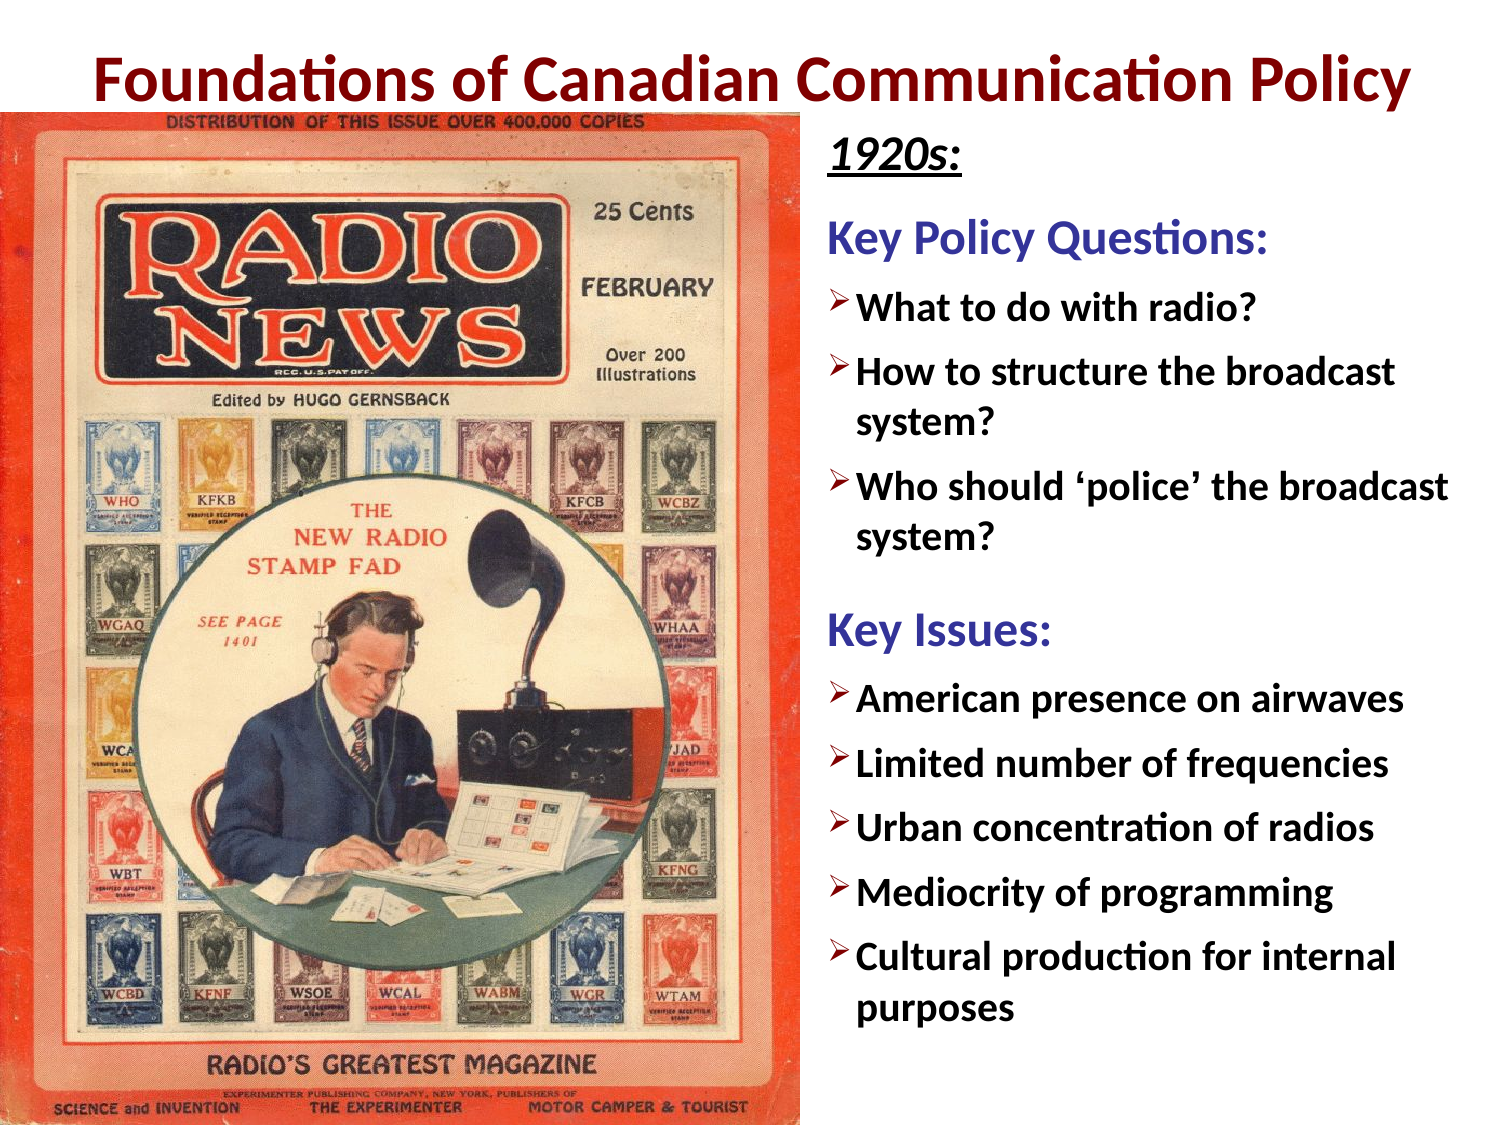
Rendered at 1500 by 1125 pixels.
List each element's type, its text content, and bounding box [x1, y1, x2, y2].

text_box Foundations of Canadian Communication Policy [62, 24, 1445, 125]
text_box 1920s: Key Policy Questions: What to do with radio? How to structure the broadcast system? Who should ‘police’ the broadcast system? Key Issues: American presence on airwaves Limited number of frequencies Urban concentration of radios Mediocrity of programming Cultural production for internal purposes [812, 112, 1469, 1037]
picture [0, 112, 801, 1125]
